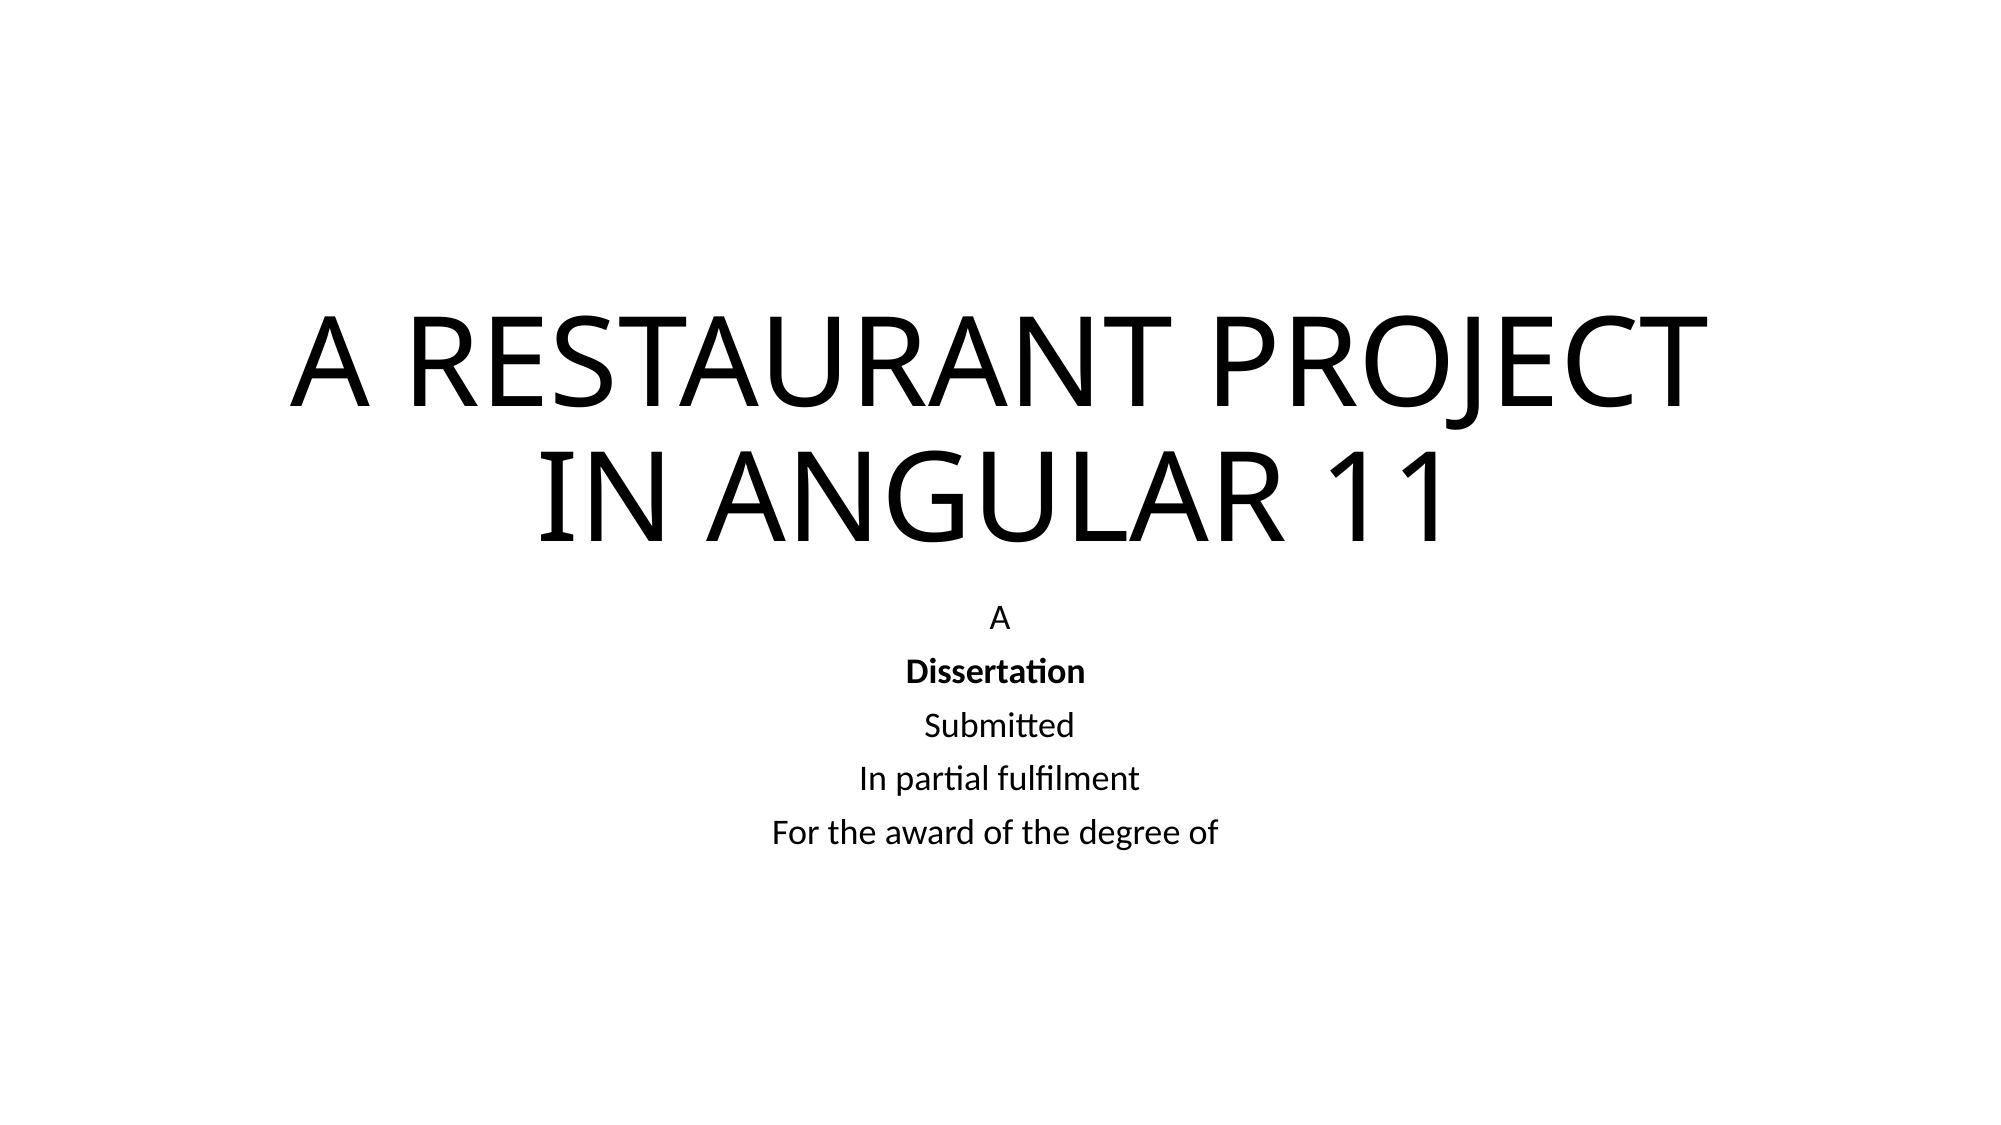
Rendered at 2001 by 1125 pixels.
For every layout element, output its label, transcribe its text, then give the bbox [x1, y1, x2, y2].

title A RESTAURANT PROJECT IN ANGULAR 11 [249, 184, 1750, 576]
subtitle A Dissertation Submitted In partial fulfilment For the award of the degree of [249, 590, 1750, 863]
